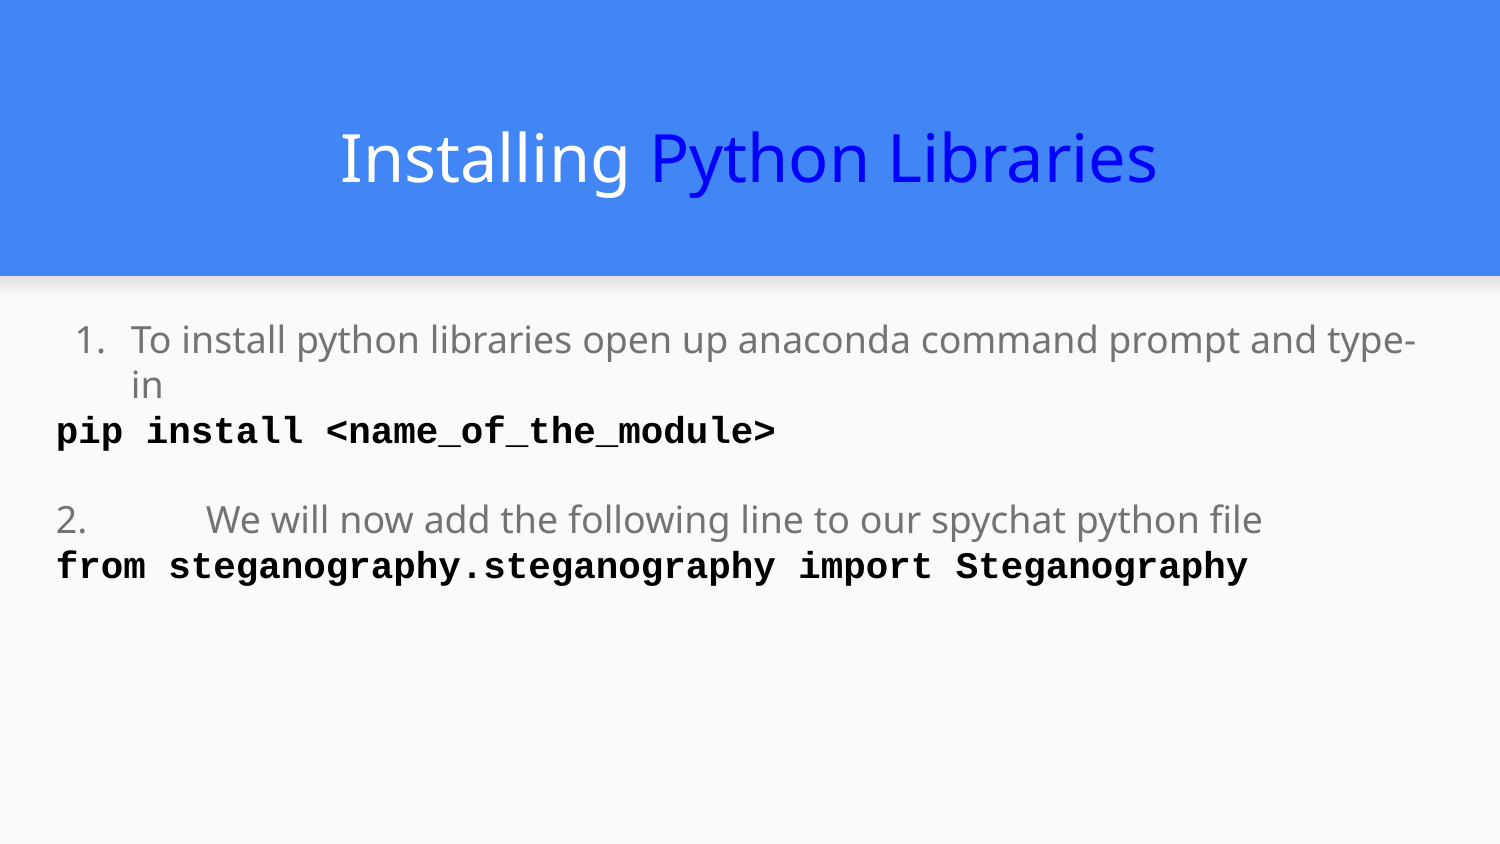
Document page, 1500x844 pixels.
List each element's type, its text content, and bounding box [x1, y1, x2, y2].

text_box Installing Python Libraries [238, 101, 1262, 217]
title To install python libraries open up anaconda command prompt and type-in pip install <name_of_the_module> 2. We will now add the following line to our spychat python file from steganography.steganography import Steganography [40, 307, 1460, 647]
